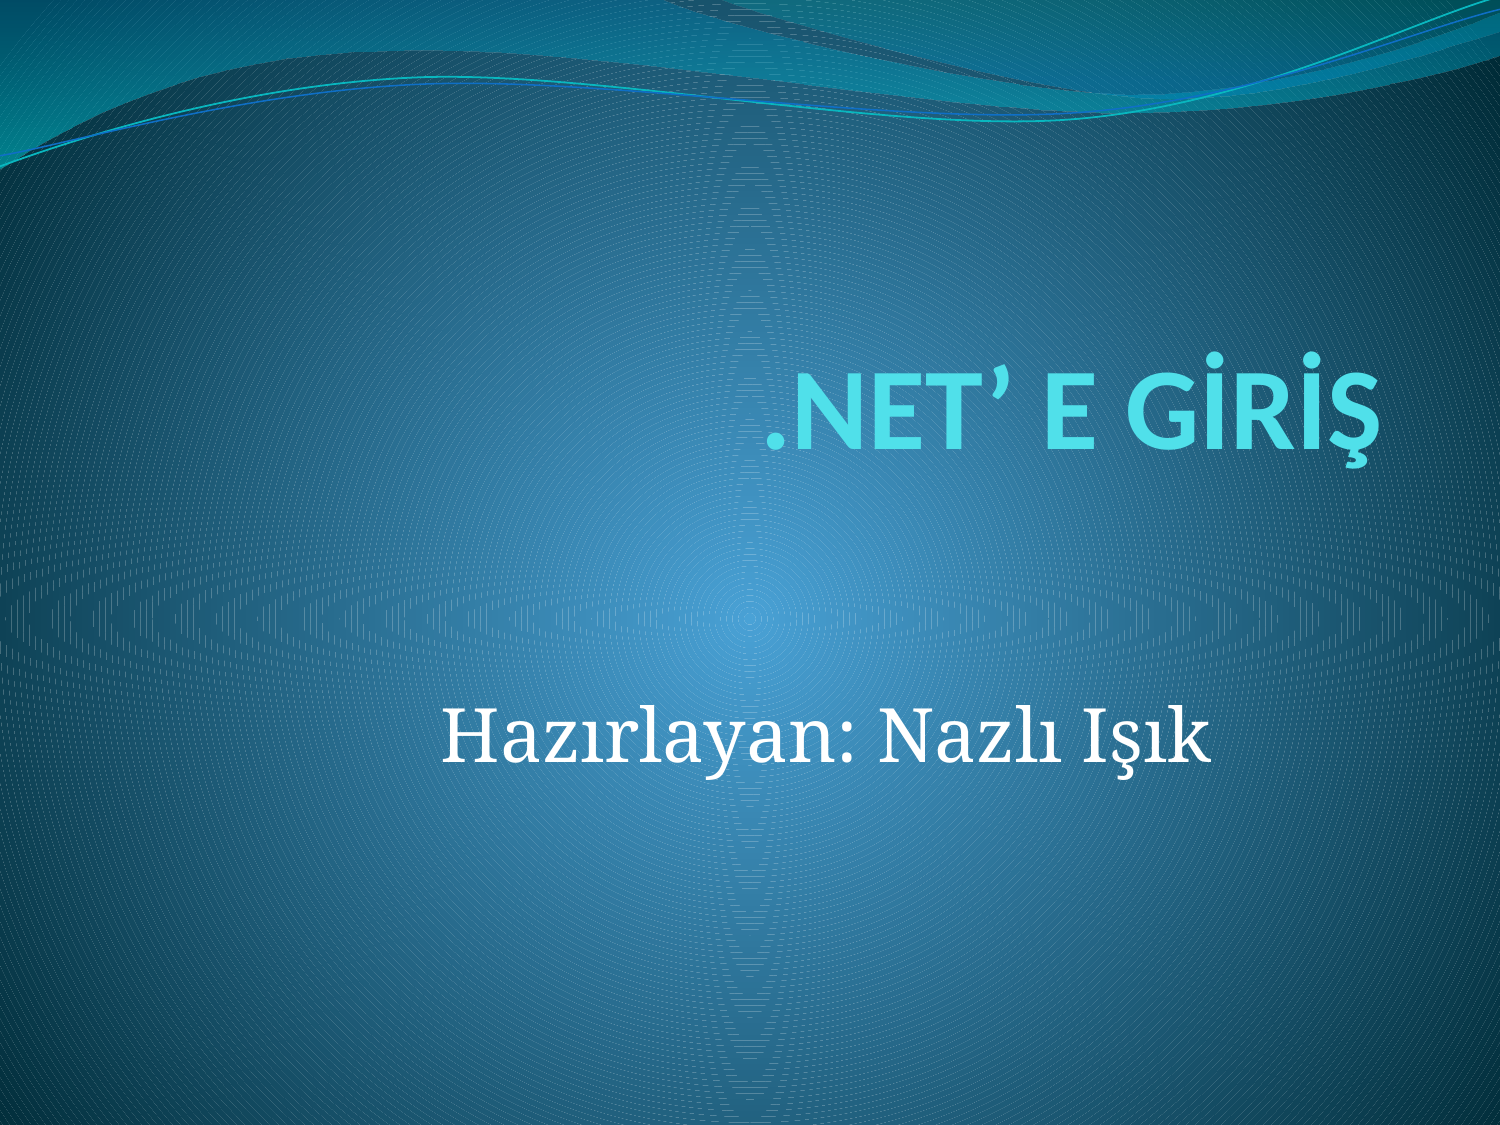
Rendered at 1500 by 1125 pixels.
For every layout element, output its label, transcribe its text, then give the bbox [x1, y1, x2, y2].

title .NET’ E GİRİŞ [112, 231, 1388, 473]
subtitle Hazırlayan: Nazlı Işık [277, 680, 1223, 882]
